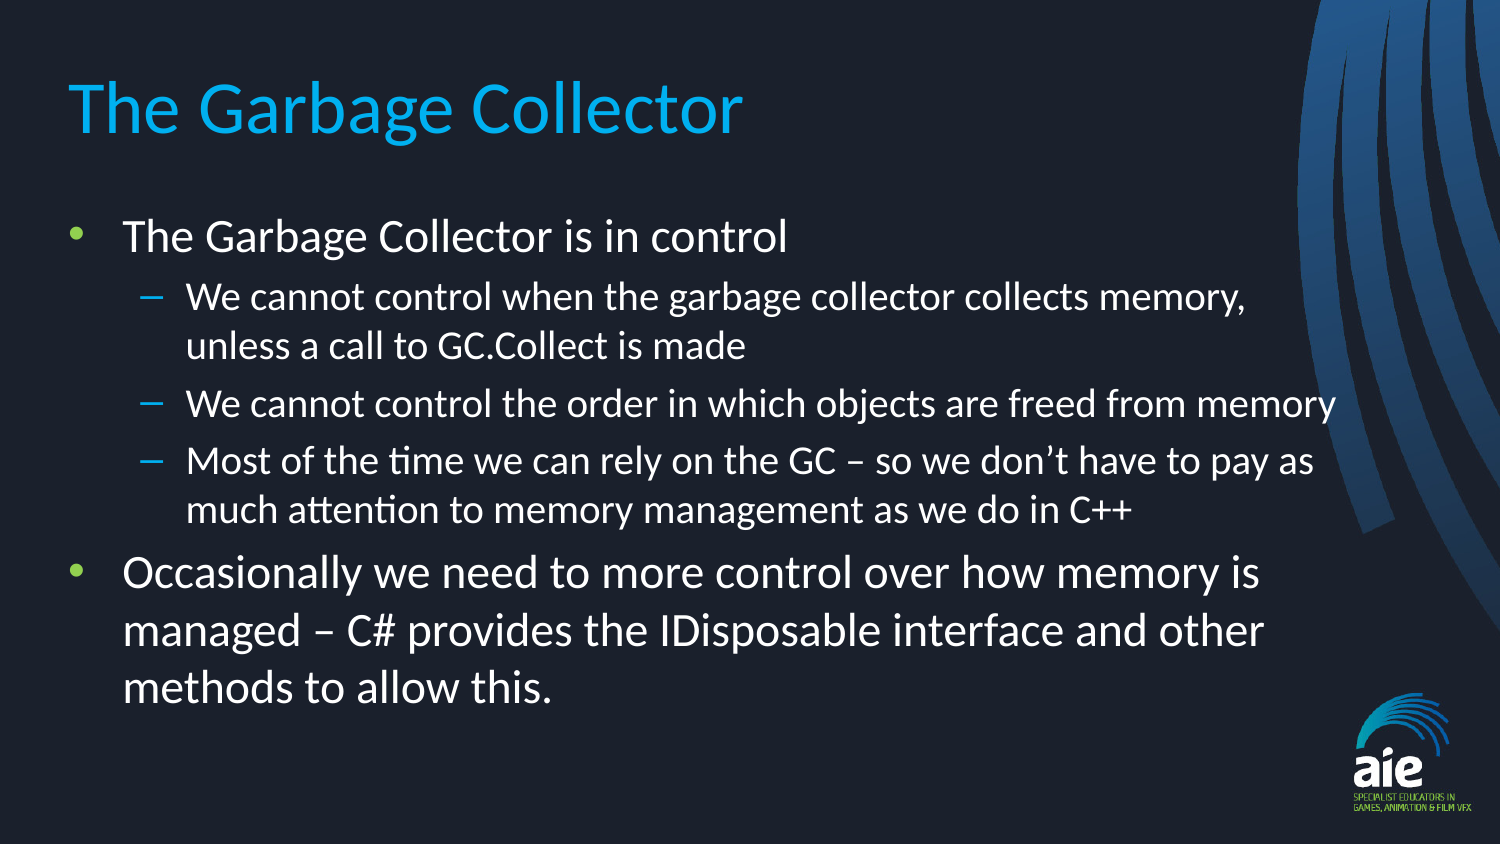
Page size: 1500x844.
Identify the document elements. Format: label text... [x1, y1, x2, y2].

picture [0, 0, 1500, 844]
list The Garbage Collector is in control We cannot control when the garbage collector collects memory, unless a call to GC.Collect is made We cannot control the order in which objects are freed from memory Most of the time we can rely on the GC – so we don’t have to pay as much attention to memory management as we do in C++ Occasionally we need to more control over how memory is managed – C# provides the IDisposable interface and other methods to allow this. [53, 196, 1376, 754]
title The Garbage Collector [53, 33, 1425, 175]
